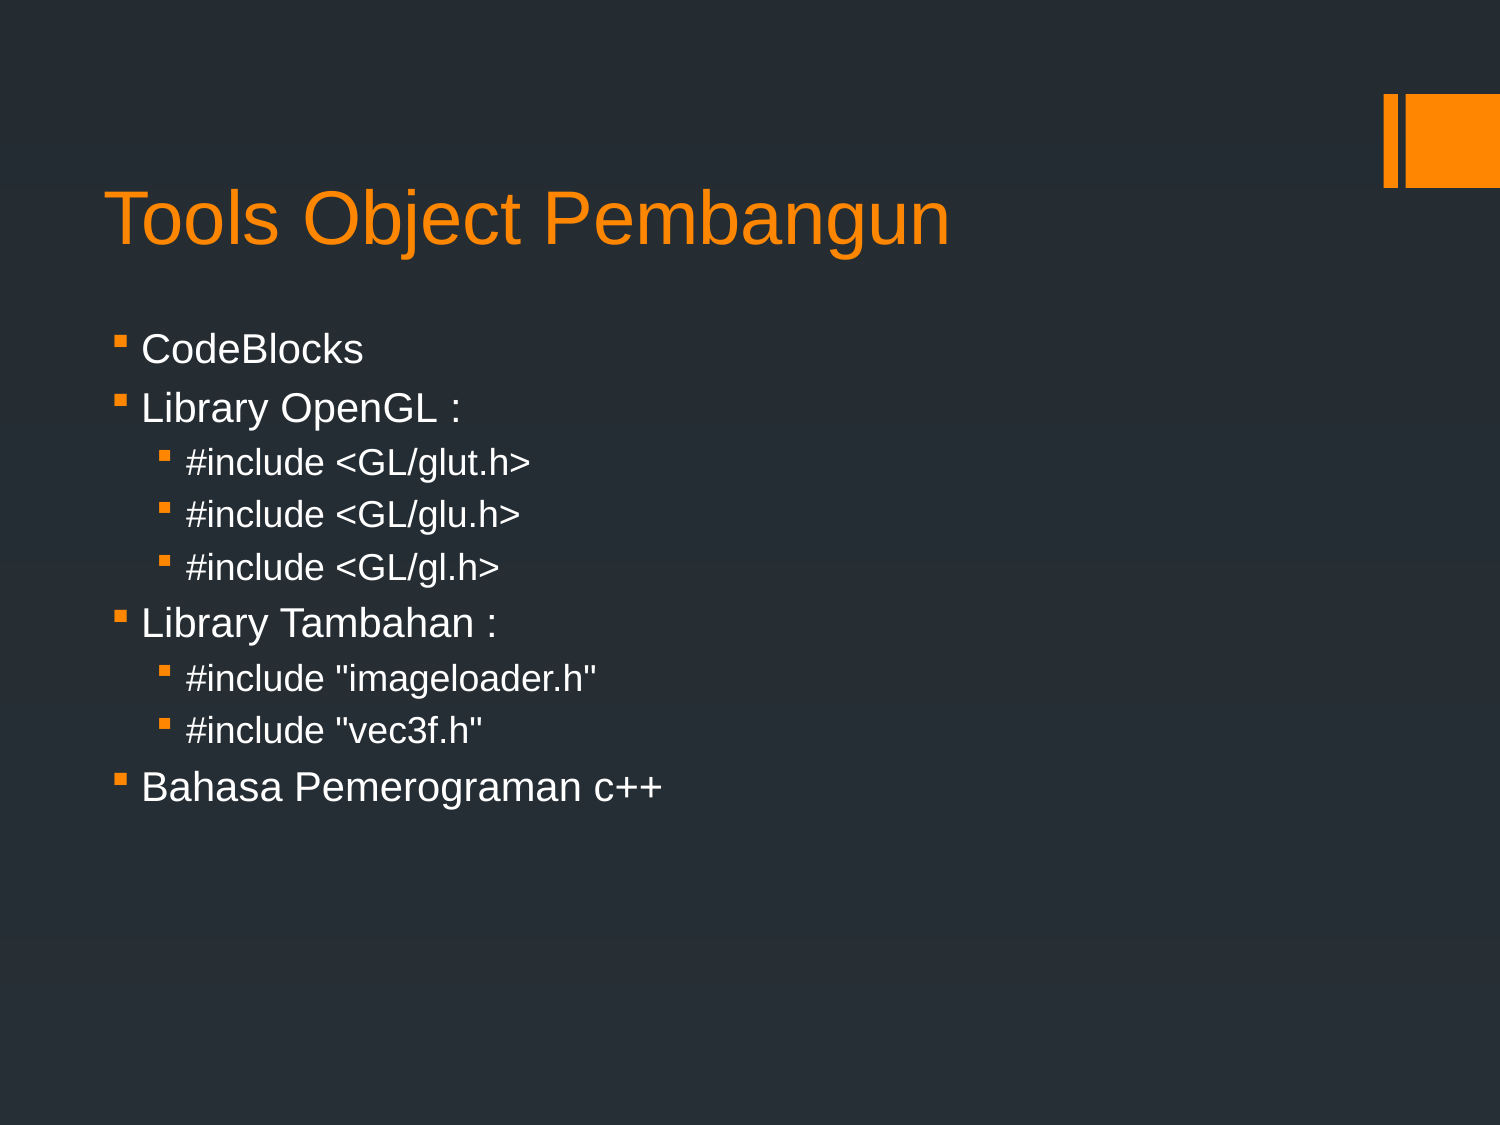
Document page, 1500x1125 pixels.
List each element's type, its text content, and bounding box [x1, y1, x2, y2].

list CodeBlocks Library OpenGL : #include <GL/glut.h> #include <GL/glu.h> #include <GL/gl.h> Library Tambahan : #include "imageloader.h" #include "vec3f.h" Bahasa Pemerograman c++ [88, 314, 1289, 896]
title Tools Object Pembangun [88, 160, 1289, 314]
